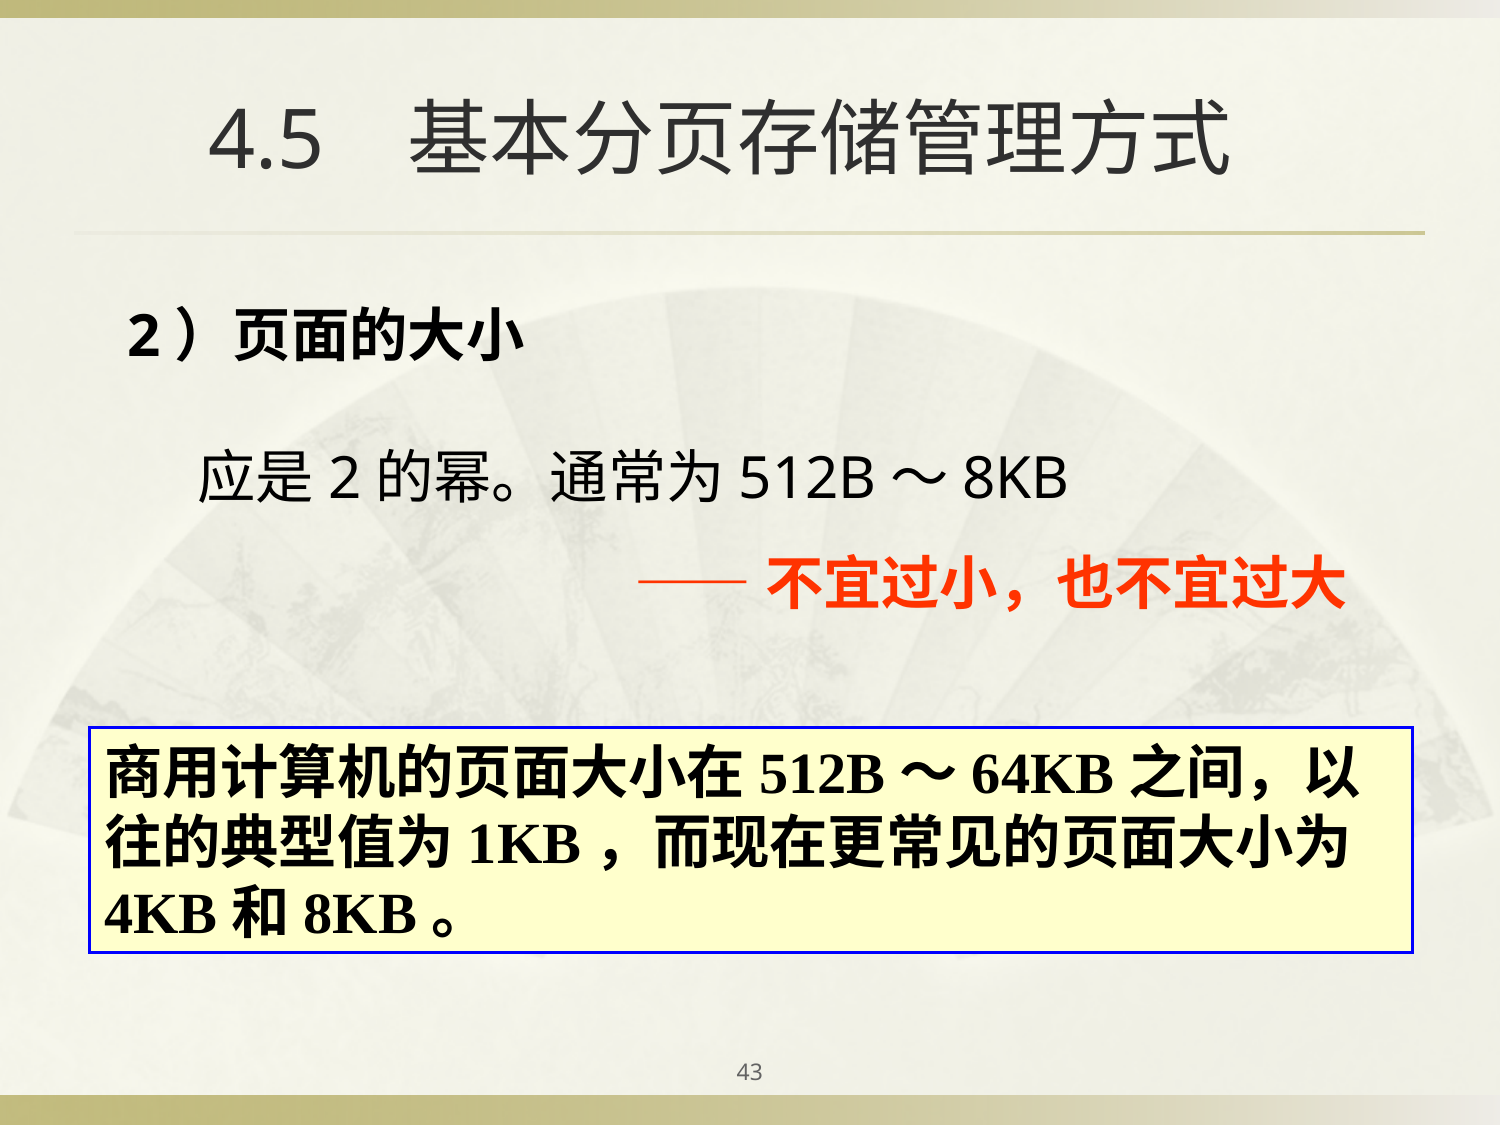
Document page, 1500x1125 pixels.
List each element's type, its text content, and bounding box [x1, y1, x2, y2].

text_box 2）页面的大小 [112, 290, 640, 376]
text_box 商用计算机的页面大小在512B～64KB之间，以往的典型值为1KB，而现在更常见的页面大小为4KB和8KB。 [89, 727, 1413, 953]
text_box 应是2的幂。通常为512B～8KB [182, 432, 1093, 518]
title 4.5 基本分页存储管理方式 [135, 78, 1324, 192]
text_box ——不宜过小，也不宜过大 [620, 538, 1378, 624]
slide_number 43 [675, 1050, 825, 1097]
